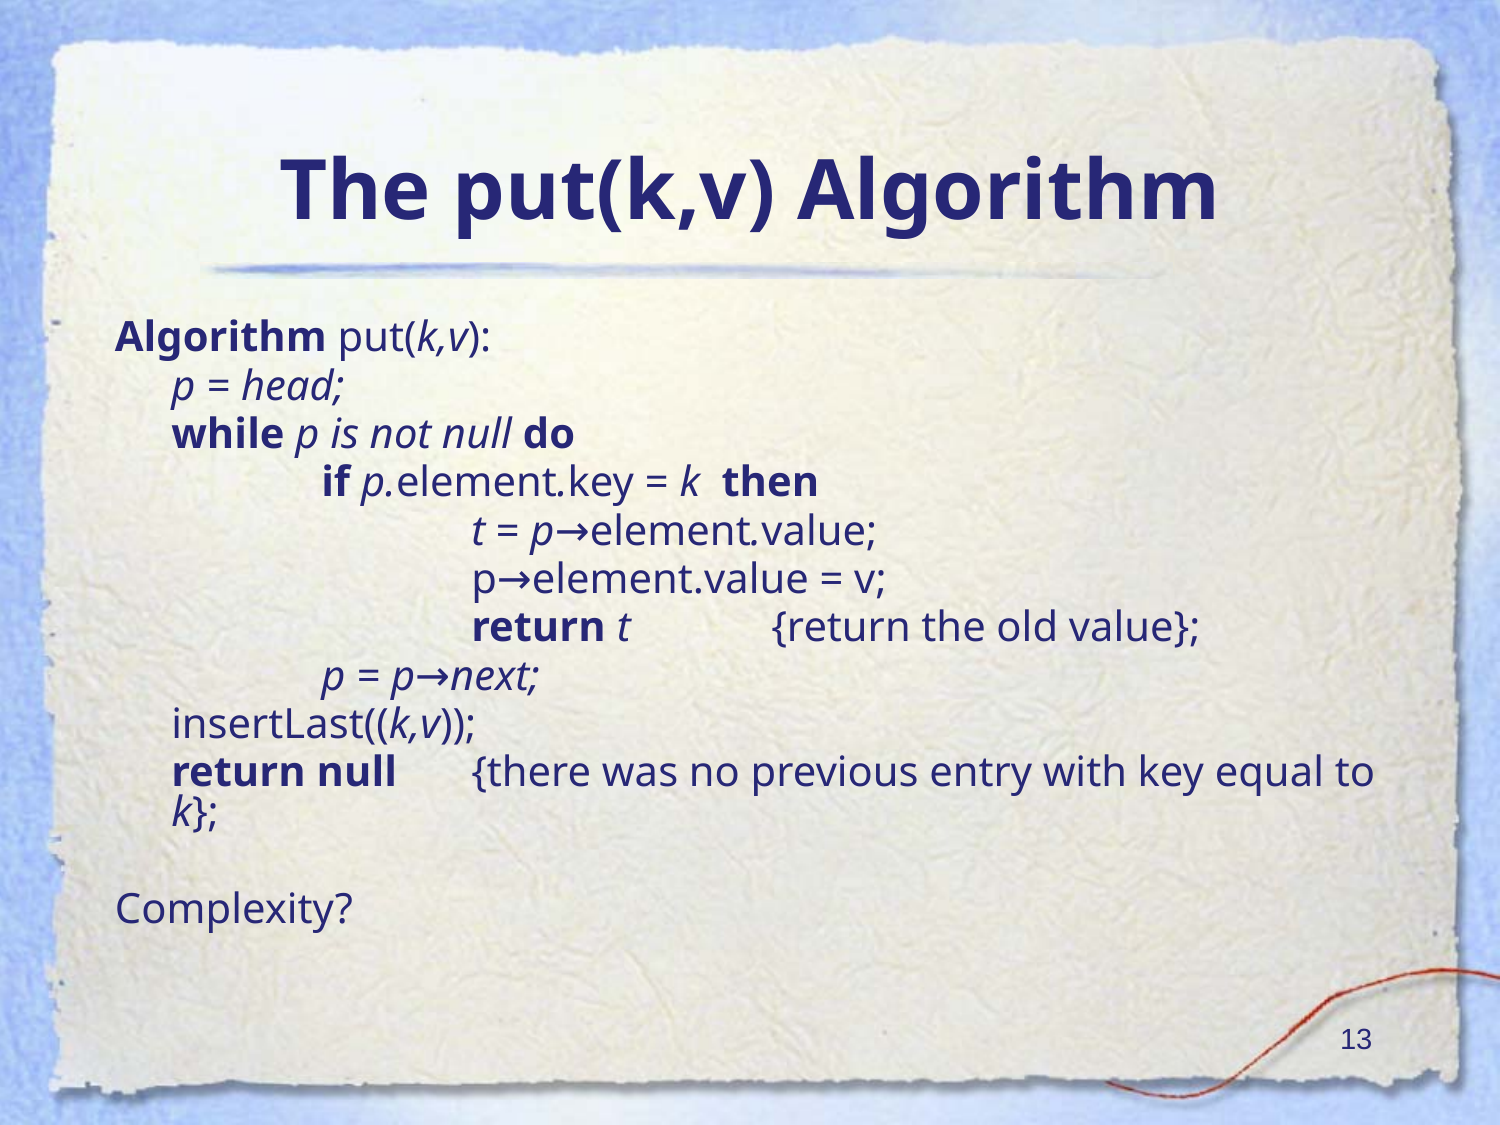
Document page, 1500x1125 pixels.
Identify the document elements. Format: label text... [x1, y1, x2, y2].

title The put(k,v) Algorithm [112, 80, 1388, 244]
slide_number ‹#› [1074, 1012, 1388, 1088]
list Algorithm put(k,v): p = head; while p is not null do if p.element.key = k then t = p→element.value; p→element.value = v; return t {return the old value}; p = p→next; insertLast((k,v)); return null {there was no previous entry with key equal to k}; Complexity? [99, 312, 1413, 988]
picture [0, 0, 1500, 1125]
